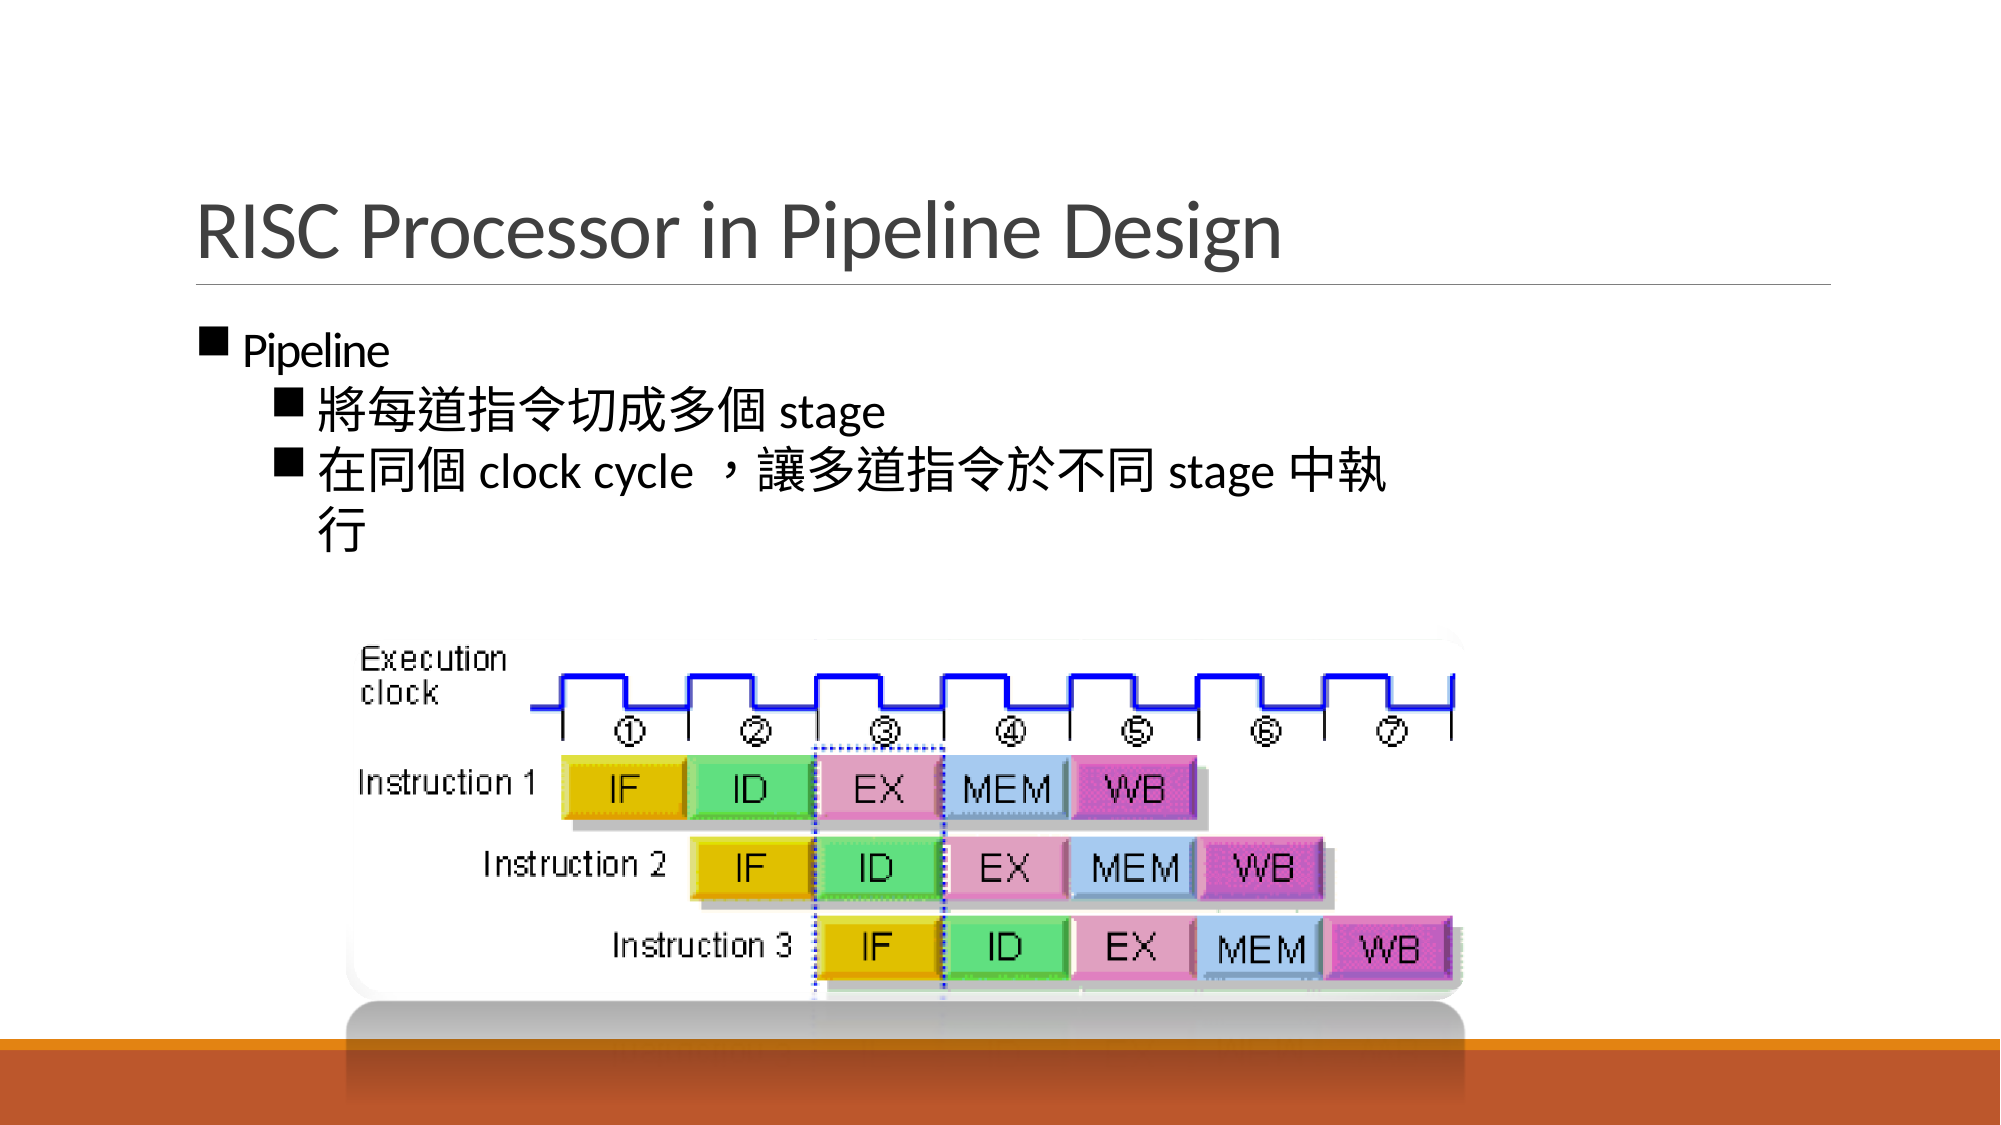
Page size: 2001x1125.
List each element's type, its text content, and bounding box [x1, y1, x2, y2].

title RISC Processor in Pipeline Design [192, 172, 1331, 315]
text_box [343, 998, 1467, 1125]
text_box [346, 625, 1465, 1000]
text_box Pipeline 將每道指令切成多個stage 在同個clock cycle，讓多道指令於不同stage中執行 [192, 315, 1399, 559]
